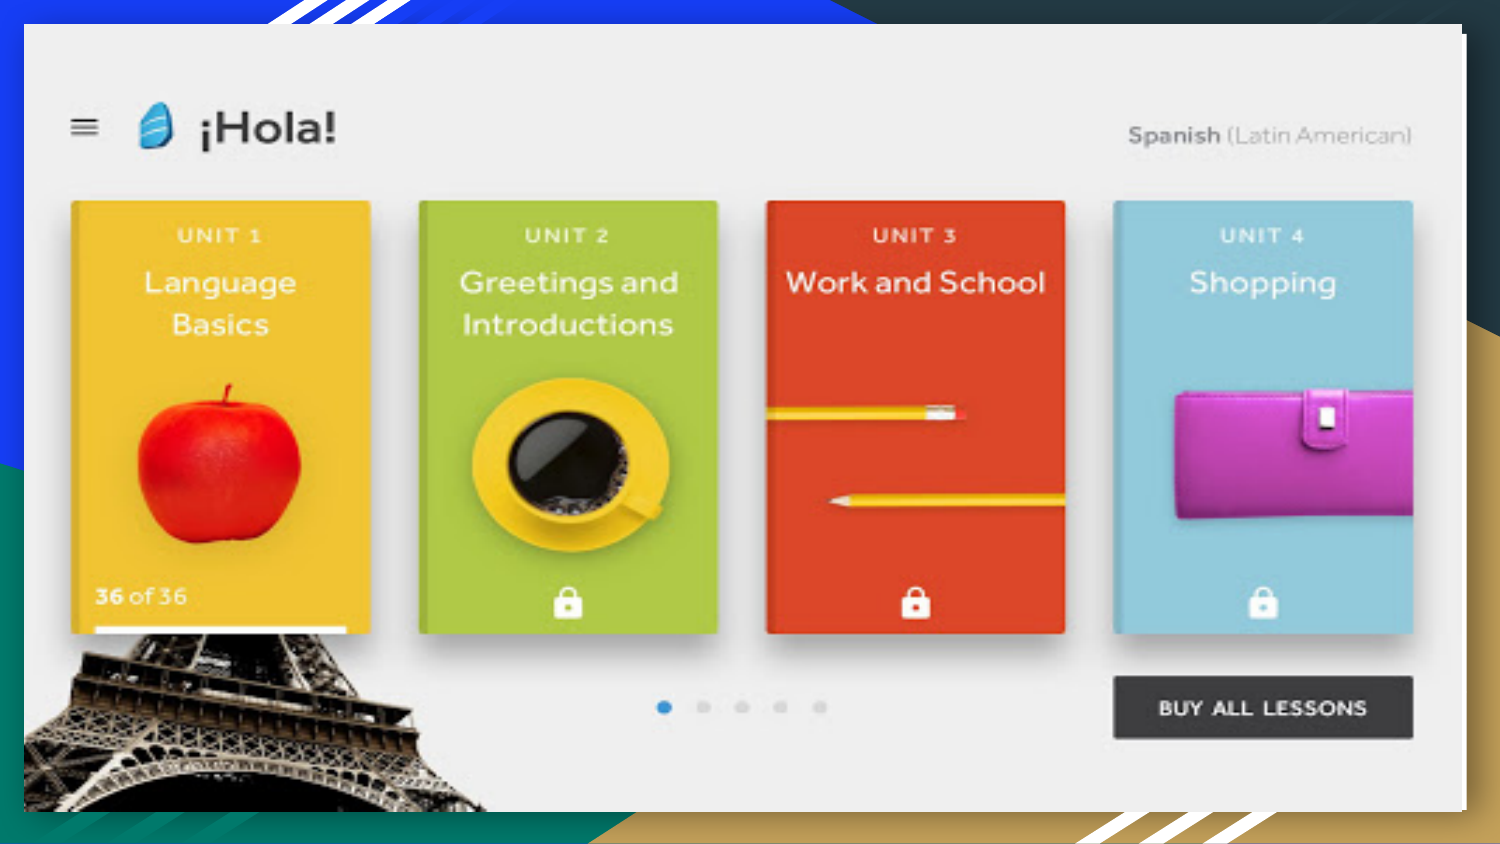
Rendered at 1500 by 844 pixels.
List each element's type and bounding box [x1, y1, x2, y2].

picture [24, 24, 1462, 812]
